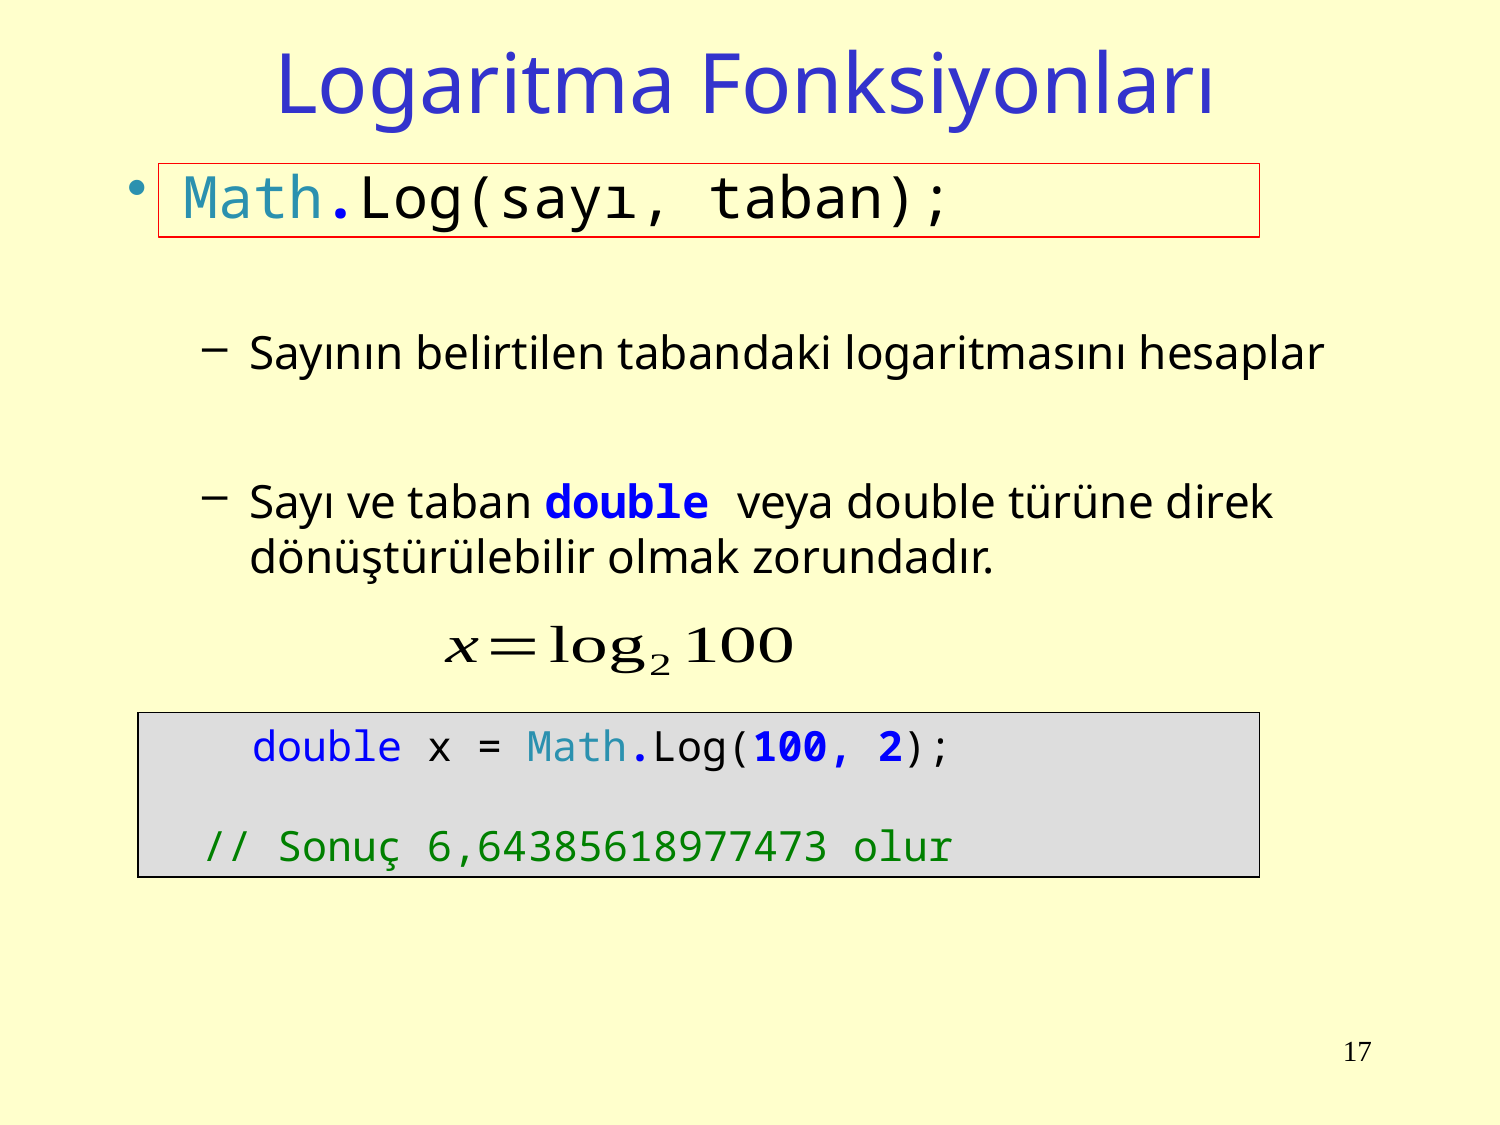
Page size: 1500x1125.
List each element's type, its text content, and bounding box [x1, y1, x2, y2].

list Math.Log(sayı, taban); Sayının belirtilen tabandaki logaritmasını hesaplar Sayı ve taban double veya double türüne direk dönüştürülebilir olmak zorundadır. [112, 152, 1388, 572]
text_box [158, 163, 1260, 237]
text_box double x = Math.Log(100, 2); // Sonuç 6,64385618977473 olur [138, 712, 1260, 878]
slide_number 17 [1074, 1024, 1388, 1101]
title Logaritma Fonksiyonları [108, 22, 1384, 138]
